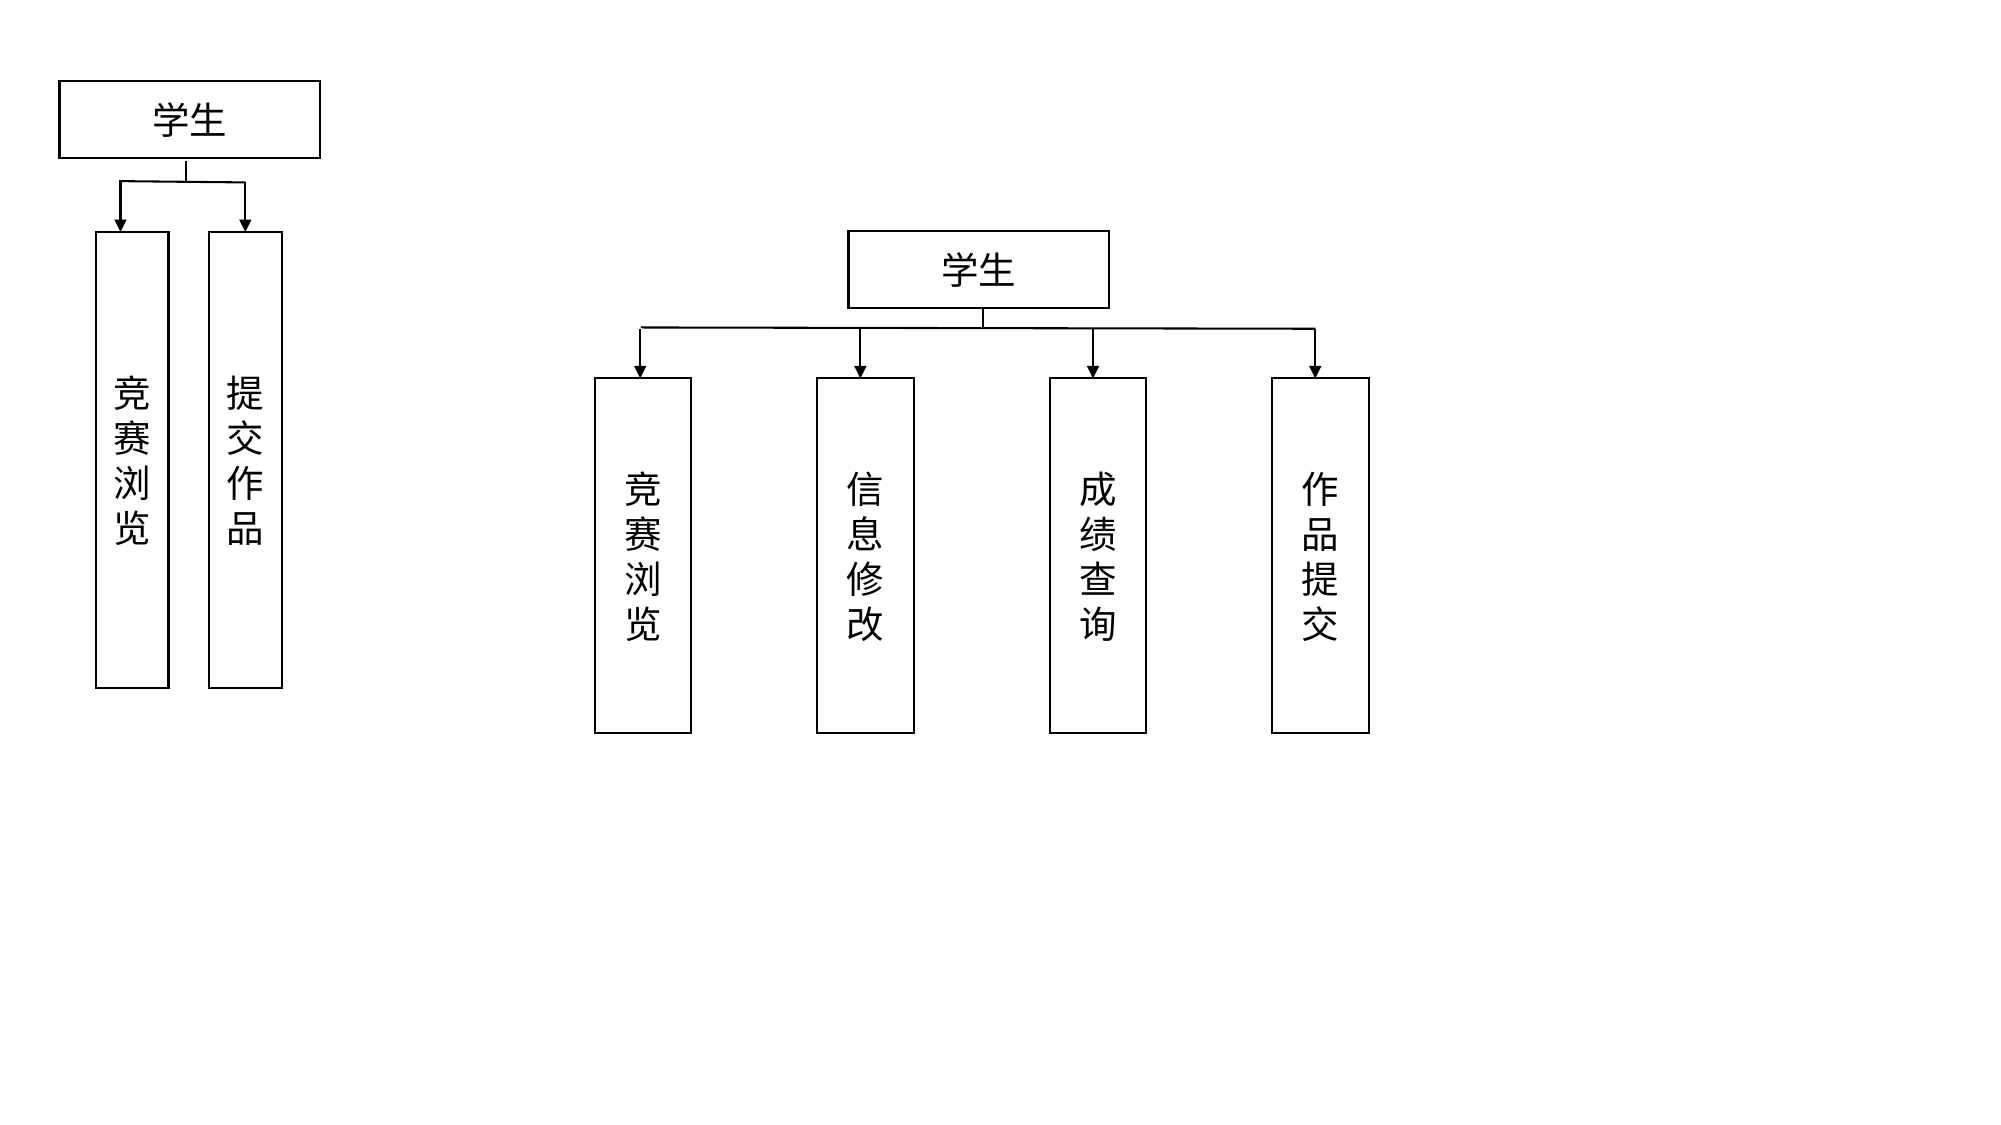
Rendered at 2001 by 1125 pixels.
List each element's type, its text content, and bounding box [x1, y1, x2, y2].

text_box 学生 [847, 230, 1110, 309]
text_box 信 息 修 改 [816, 377, 915, 734]
text_box 提交作品 [208, 231, 283, 689]
text_box 竞赛浏览 [95, 231, 170, 689]
text_box 学生 [58, 80, 321, 159]
text_box 竞 赛 浏 览 [594, 377, 692, 734]
text_box 成绩查询 [1049, 377, 1147, 734]
text_box 作 品 提 交 [1271, 377, 1370, 734]
